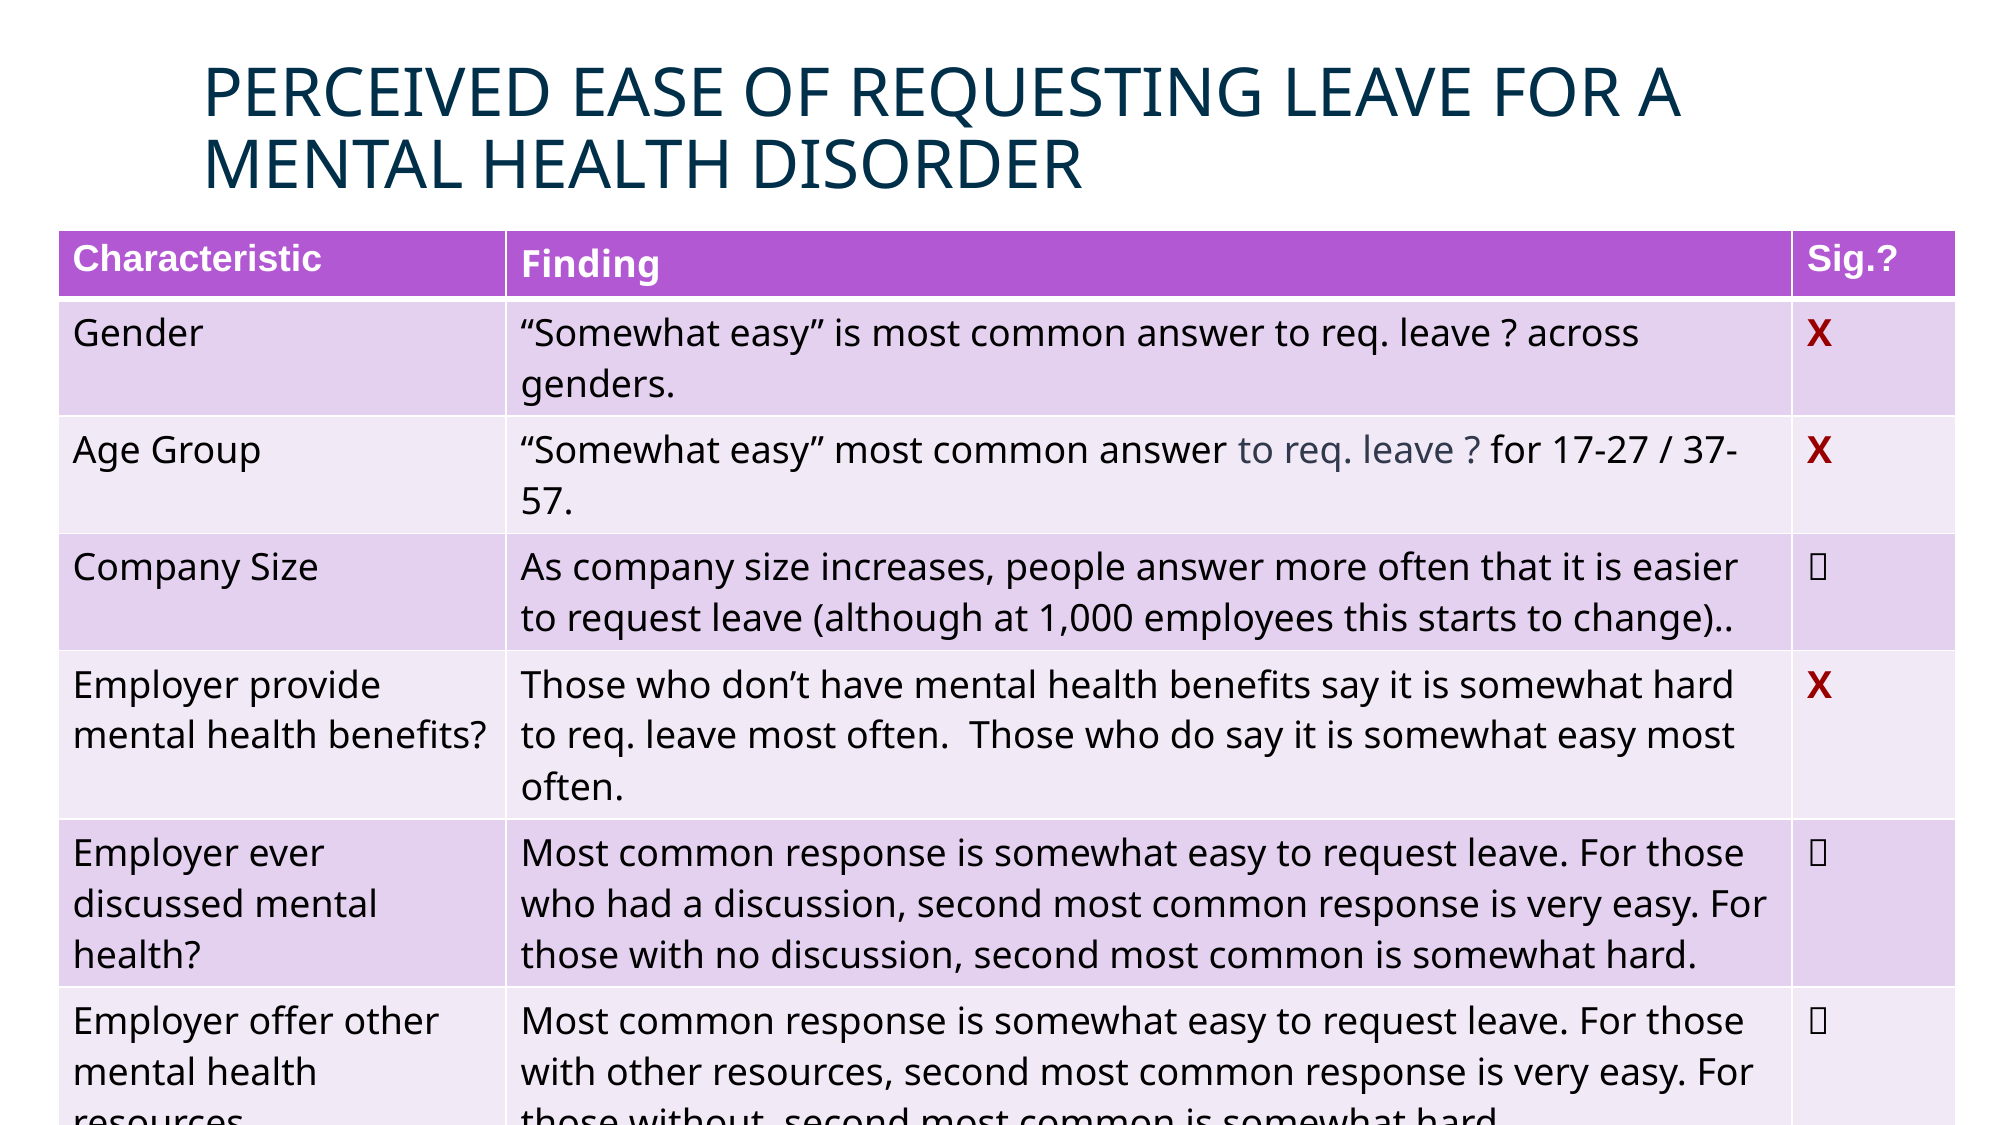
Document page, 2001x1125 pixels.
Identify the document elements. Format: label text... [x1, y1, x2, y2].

table_cell Those who don’t have mental health benefits say it is somewhat hard to req. leave most often. Those who do say it is somewhat easy most often. [507, 651, 1791, 818]
table_cell “Somewhat easy” most common answer to req. leave ? for 17-27 / 37-57. [507, 417, 1791, 533]
table_cell “Somewhat easy” is most common answer to req. leave ? across genders. [507, 302, 1791, 415]
table_cell Employer provide mental health benefits? [59, 651, 505, 818]
table_cell ✅ [1793, 820, 1955, 986]
table_cell X [1793, 651, 1955, 818]
table_cell X [1793, 417, 1955, 533]
table_header Characteristic [59, 231, 505, 296]
table_cell ✅ [1793, 988, 1955, 1125]
table_cell X [1793, 302, 1955, 415]
table_cell Most common response is somewhat easy to request leave. For those who had a discussion, second most common response is very easy. For those with no discussion, second most common is somewhat hard. [507, 820, 1791, 986]
title PERCEIVED EASE OF REQUESTING LEAVE FOR A MENTAL HEALTH DISORDER [187, 47, 1813, 214]
table_cell Age Group [59, 417, 505, 533]
table_cell ✅ [1793, 534, 1955, 650]
table_header Sig.? [1793, 231, 1955, 296]
table_header Finding [507, 231, 1791, 296]
table_cell Employer offer other mental health resources [59, 988, 505, 1125]
table_cell Employer ever discussed mental health? [59, 820, 505, 986]
table_cell Most common response is somewhat easy to request leave. For those with other resources, second most common response is very easy. For those without, second most common is somewhat hard. [507, 988, 1791, 1125]
table_cell As company size increases, people answer more often that it is easier to request leave (although at 1,000 employees this starts to change).. [507, 534, 1791, 650]
table_cell Gender [59, 302, 505, 415]
table_cell Company Size [59, 534, 505, 650]
